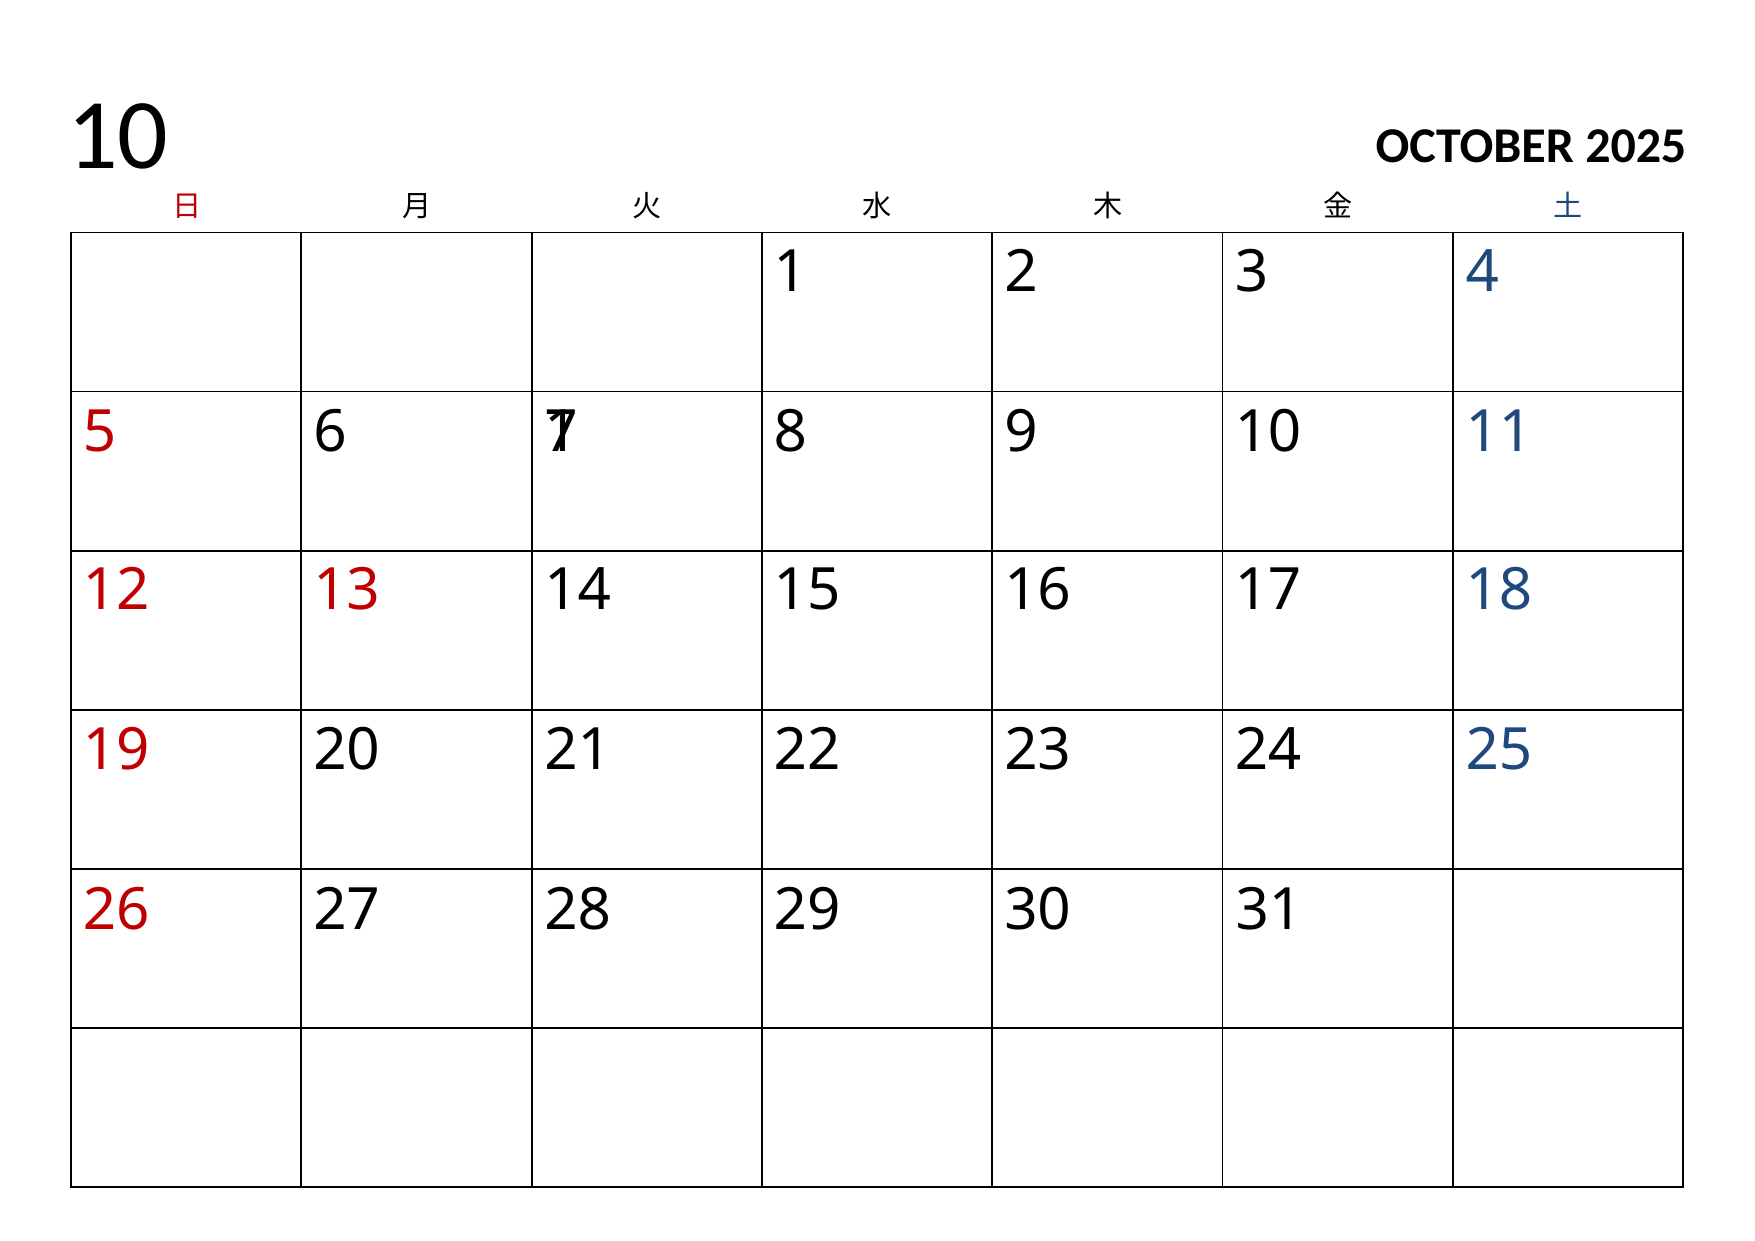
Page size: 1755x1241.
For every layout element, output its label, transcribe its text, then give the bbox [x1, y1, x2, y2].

text_box 日 [71, 187, 301, 223]
picture [71, 391, 1684, 549]
picture [71, 232, 1684, 390]
text_box OCTOBER 2025 [1299, 105, 1701, 181]
picture [71, 869, 1684, 1027]
picture [71, 550, 1684, 708]
text_box 火 [532, 187, 762, 223]
text_box 月 [301, 187, 532, 223]
text_box 土 [1453, 187, 1684, 223]
picture [71, 1028, 1684, 1186]
text_box 10 [52, 60, 212, 196]
picture [71, 710, 1684, 868]
text_box 木 [992, 187, 1223, 223]
text_box 金 [1223, 187, 1453, 223]
text_box 水 [762, 187, 992, 223]
